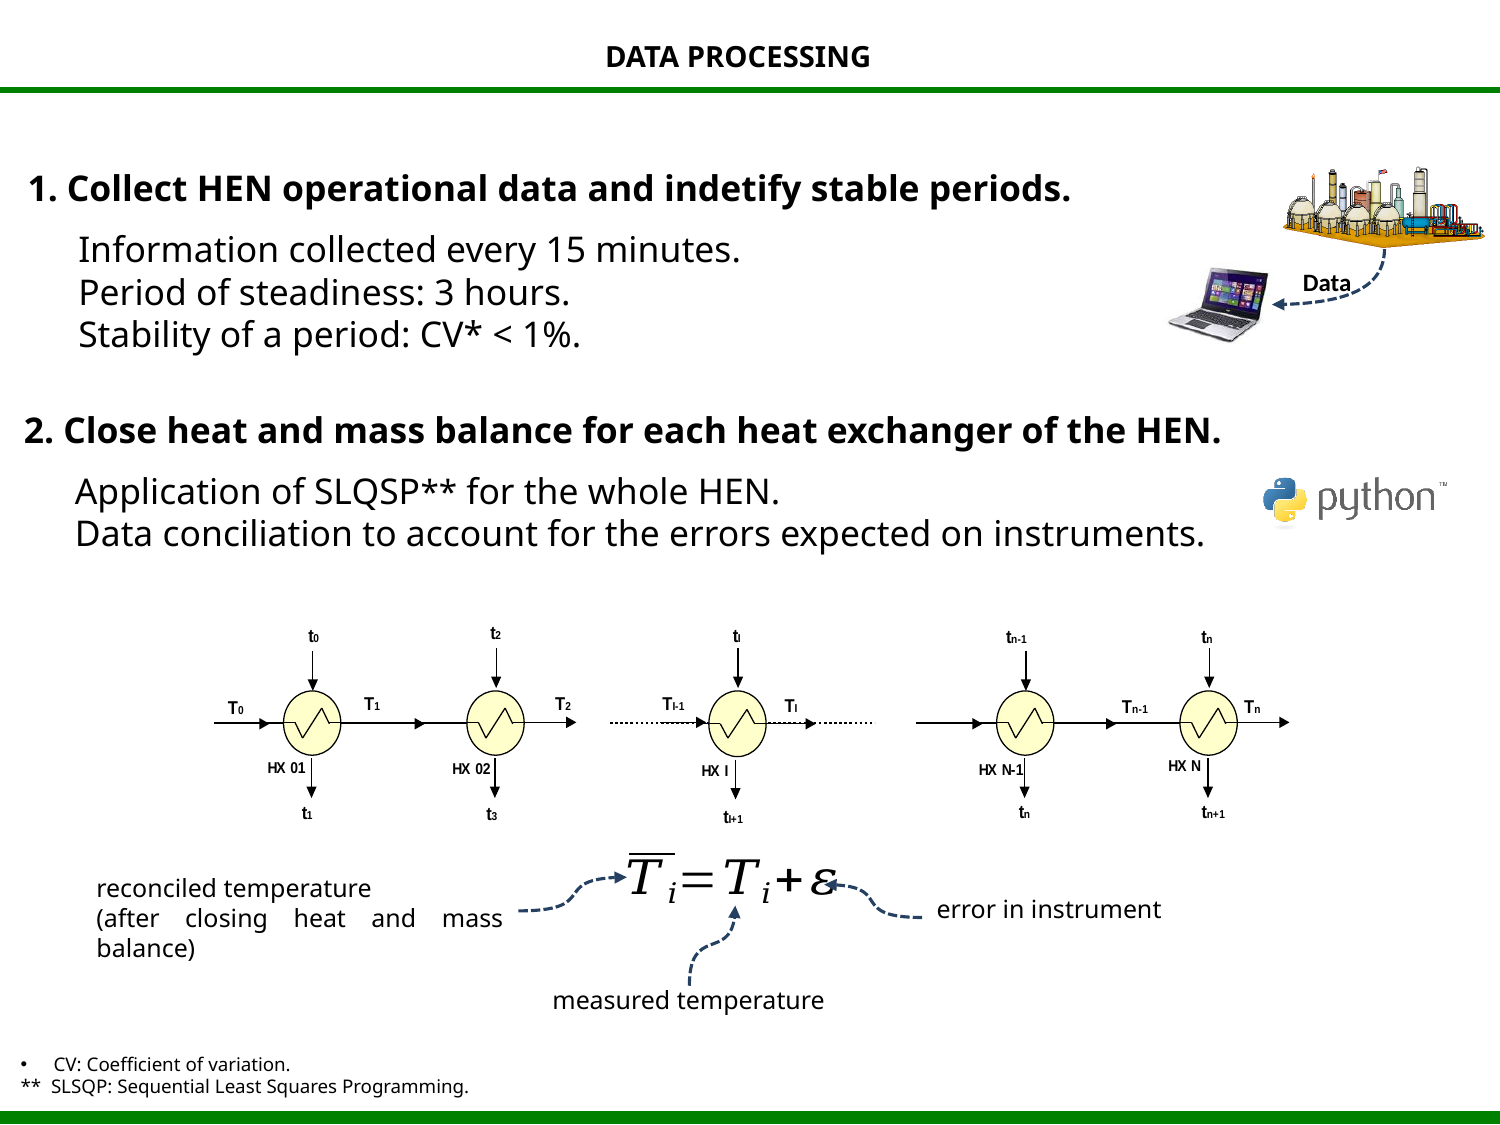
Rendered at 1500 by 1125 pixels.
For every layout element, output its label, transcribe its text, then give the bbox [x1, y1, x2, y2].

text_box DATA PROCESSING [17, 30, 1459, 89]
picture [208, 619, 1290, 851]
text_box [823, 884, 923, 918]
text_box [1162, 165, 1488, 347]
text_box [518, 876, 628, 912]
text_box 2. Close heat and mass balance for each heat exchanger of the HEN. [9, 400, 1483, 458]
text_box 1. Collect HEN operational data and indetify stable periods. [12, 158, 1486, 217]
text_box CV: Coefficient of variation. ** SLSQP: Sequential Least Squares Programming. [5, 1045, 1459, 1117]
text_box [672, 922, 753, 969]
text_box error in instrument [864, 886, 1396, 932]
text_box measured temperature [479, 976, 1012, 1022]
picture [1244, 455, 1466, 550]
text_box reconciled temperature (after closing heat and mass balance) [23, 864, 519, 970]
text_box Application of SLQSP** for the whole HEN. Data conciliation to account for the errors expected on instruments. [2, 461, 1250, 562]
text_box Information collected every 15 minutes. Period of steadiness: 3 hours. Stability of a period: CV* < 1%. [5, 219, 1163, 363]
